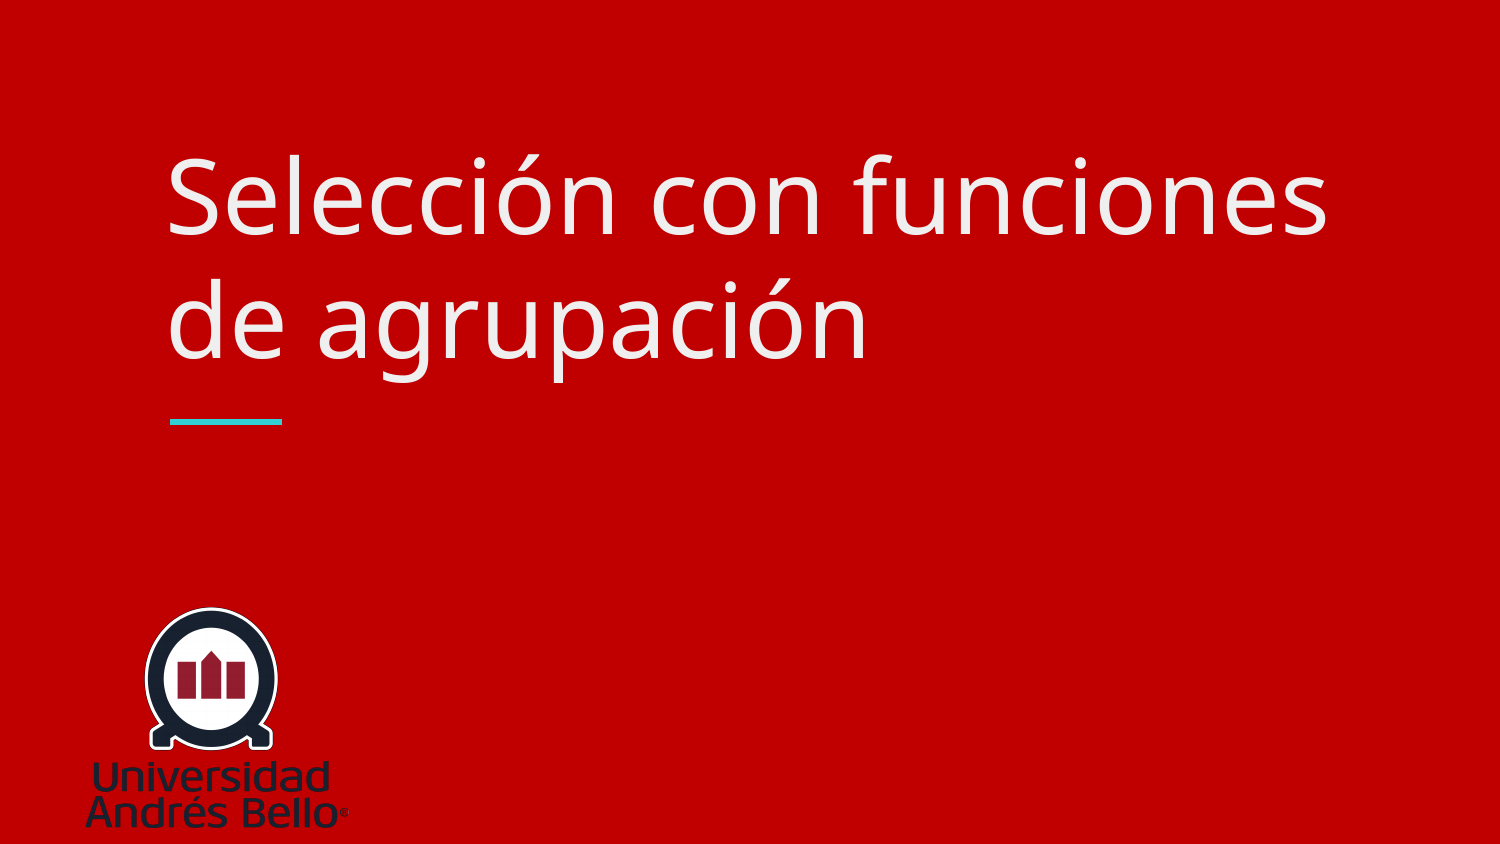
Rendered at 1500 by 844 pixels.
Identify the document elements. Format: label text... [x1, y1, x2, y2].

picture [85, 606, 349, 829]
title Selección con funciones de agrupación [150, 114, 1432, 209]
